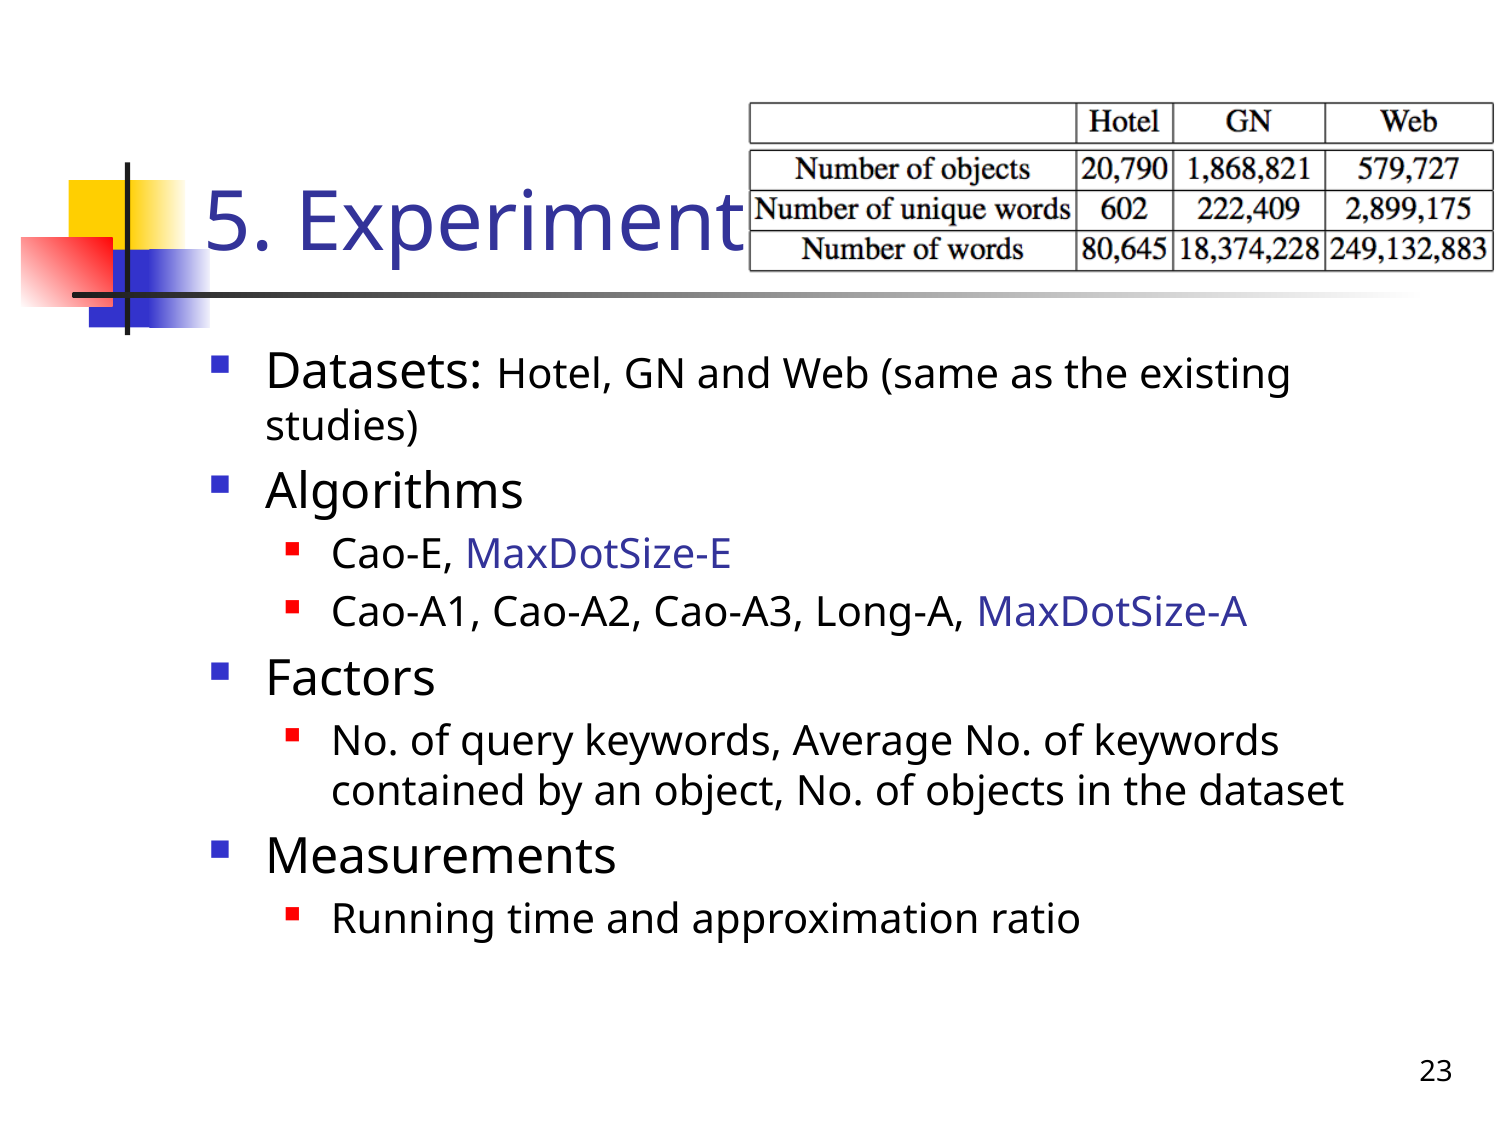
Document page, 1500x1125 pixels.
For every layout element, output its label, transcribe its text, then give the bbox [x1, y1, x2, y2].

picture [744, 94, 1500, 276]
list Datasets: Hotel, GN and Web (same as the existing studies) Algorithms Cao-E, MaxDotSize-E Cao-A1, Cao-A2, Cao-A3, Long-A, MaxDotSize-A Factors No. of query keywords, Average No. of keywords contained by an object, No. of objects in the dataset Measurements Running time and approximation ratio [193, 331, 1469, 1006]
slide_number 23 [1155, 1024, 1468, 1100]
title 5. Experiment [188, 35, 1468, 275]
